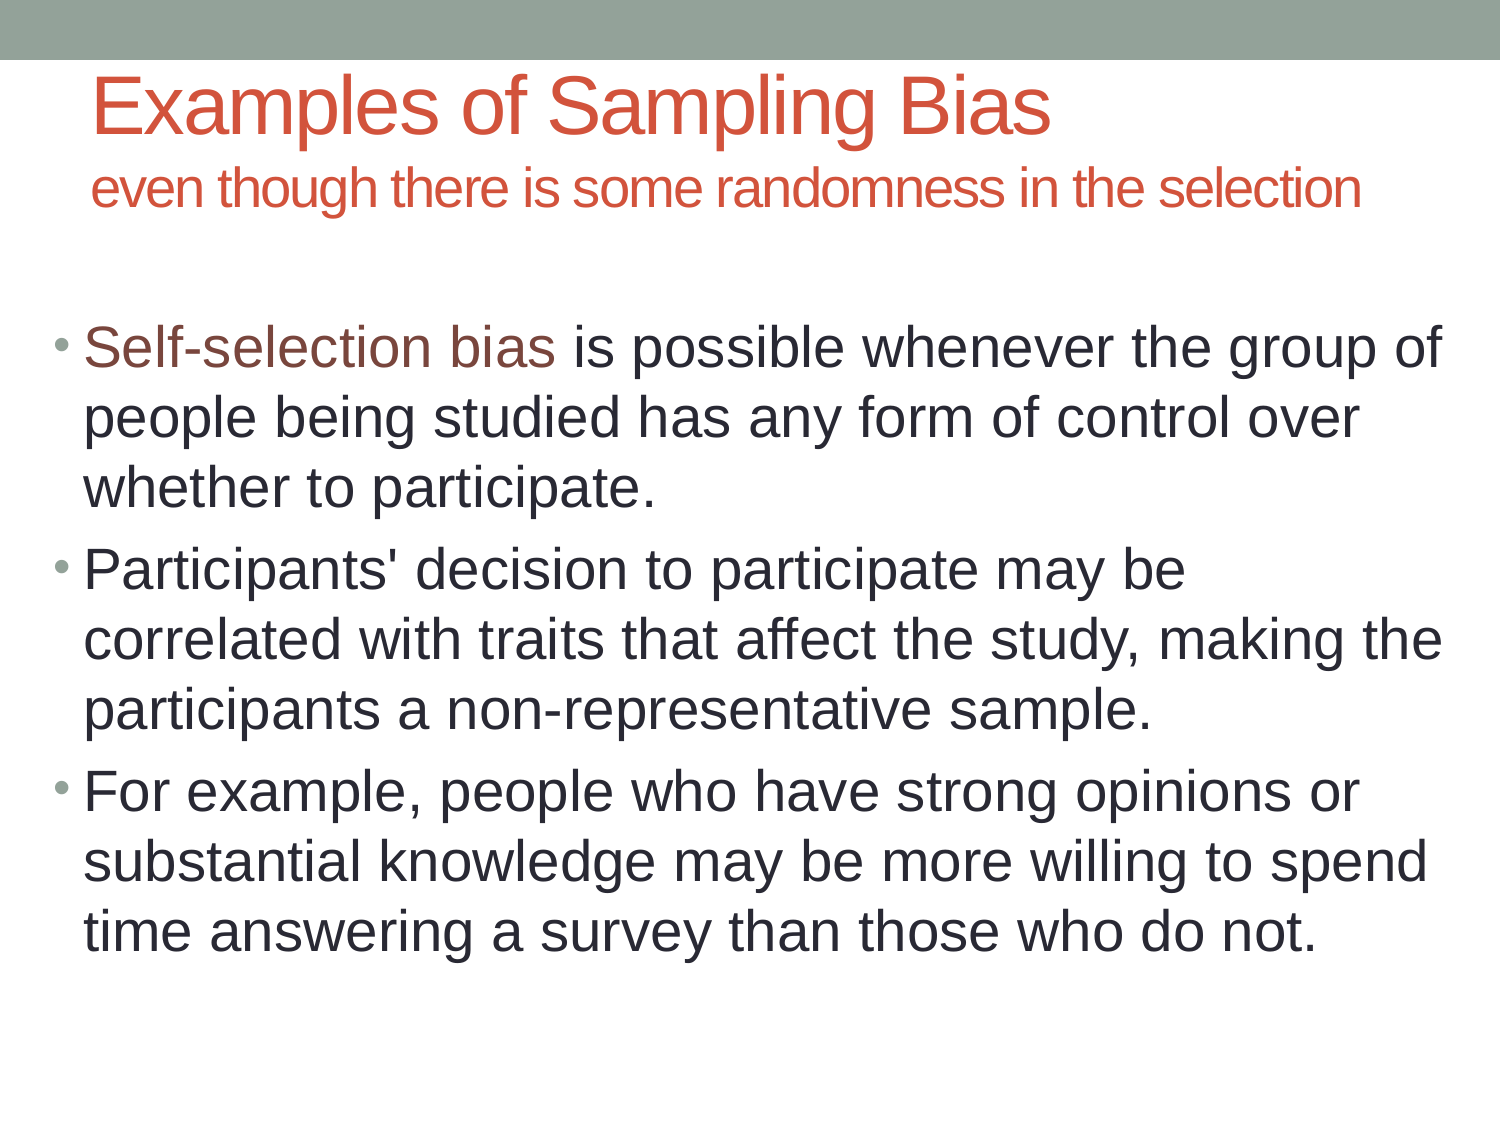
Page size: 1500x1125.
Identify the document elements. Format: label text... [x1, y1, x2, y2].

list Self-selection bias is possible whenever the group of people being studied has any form of control over whether to participate. Participants' decision to participate may be correlated with traits that affect the study, making the participants a non-representative sample. For example, people who have strong opinions or substantial knowledge may be more willing to spend time answering a survey than those who do not. [38, 302, 1475, 1062]
title Examples of Sampling Bias even though there is some randomness in the selection [75, 41, 1425, 229]
